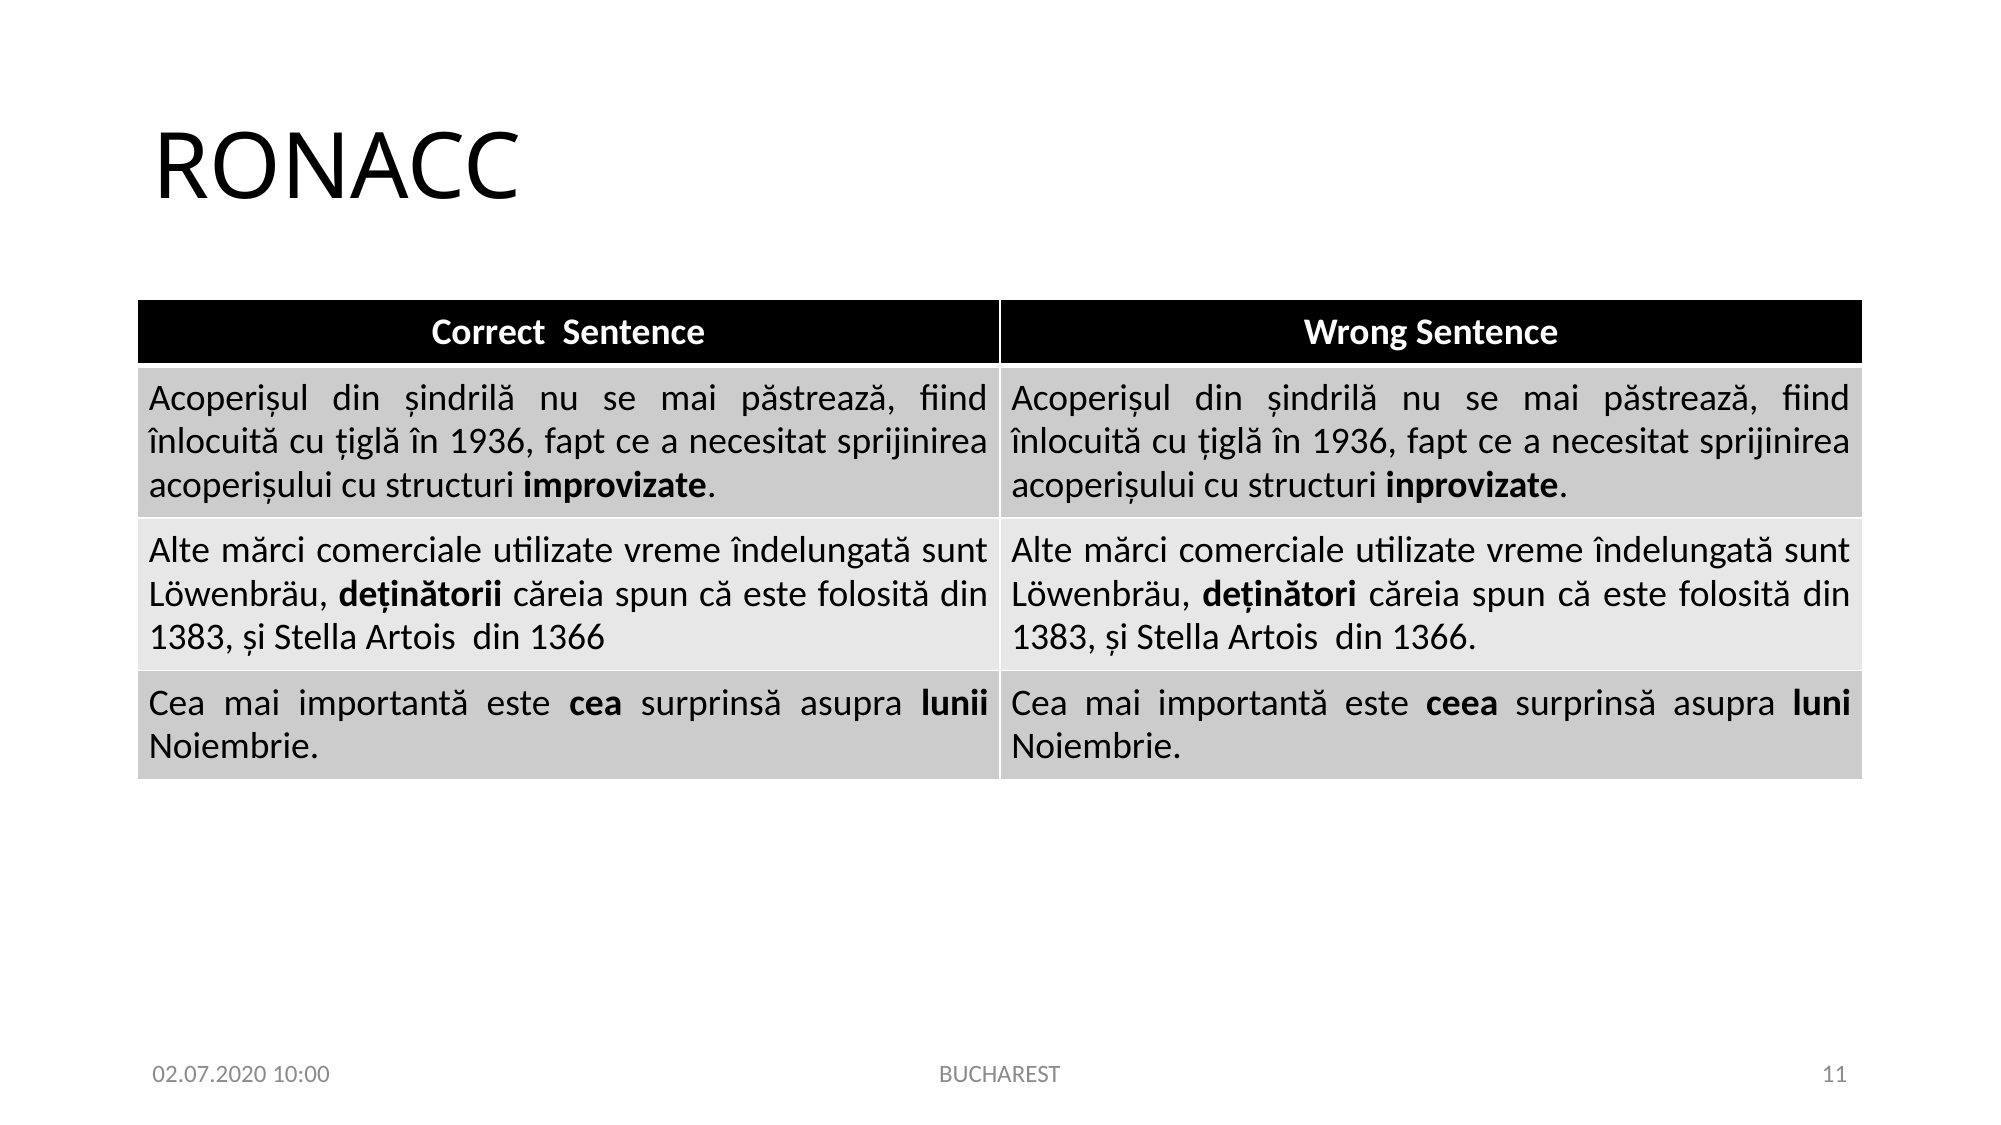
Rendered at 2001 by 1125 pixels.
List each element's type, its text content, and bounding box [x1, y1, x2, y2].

table_cell Alte mărci comerciale utilizate vreme îndelungată sunt Löwenbräu, deținătorii căreia spun că este folosită din 1383, și Stella Artois din 1366 [138, 519, 999, 670]
table_header Wrong Sentence [1001, 300, 1862, 363]
table_cell Cea mai importantă este cea surprinsă asupra lunii Noiembrie. [138, 671, 999, 779]
table_cell Acoperișul din șindrilă nu se mai păstrează, fiind înlocuită cu țiglă în 1936, fapt ce a necesitat sprijinirea acoperișului cu structuri inprovizate. [1001, 368, 1862, 517]
slide_number 11 [1412, 1042, 1863, 1103]
table_cell Cea mai importantă este ceea surprinsă asupra luni Noiembrie. [1001, 671, 1862, 779]
table_header Correct Sentence [138, 300, 999, 363]
footer BUCHAREST [662, 1042, 1338, 1103]
title RONACC [137, 59, 1863, 278]
table_cell Acoperișul din șindrilă nu se mai păstrează, fiind înlocuită cu țiglă în 1936, fapt ce a necesitat sprijinirea acoperișului cu structuri improvizate. [138, 368, 999, 517]
table_cell Alte mărci comerciale utilizate vreme îndelungată sunt Löwenbräu, deținători căreia spun că este folosită din 1383, și Stella Artois din 1366. [1001, 519, 1862, 670]
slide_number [137, 1042, 588, 1103]
